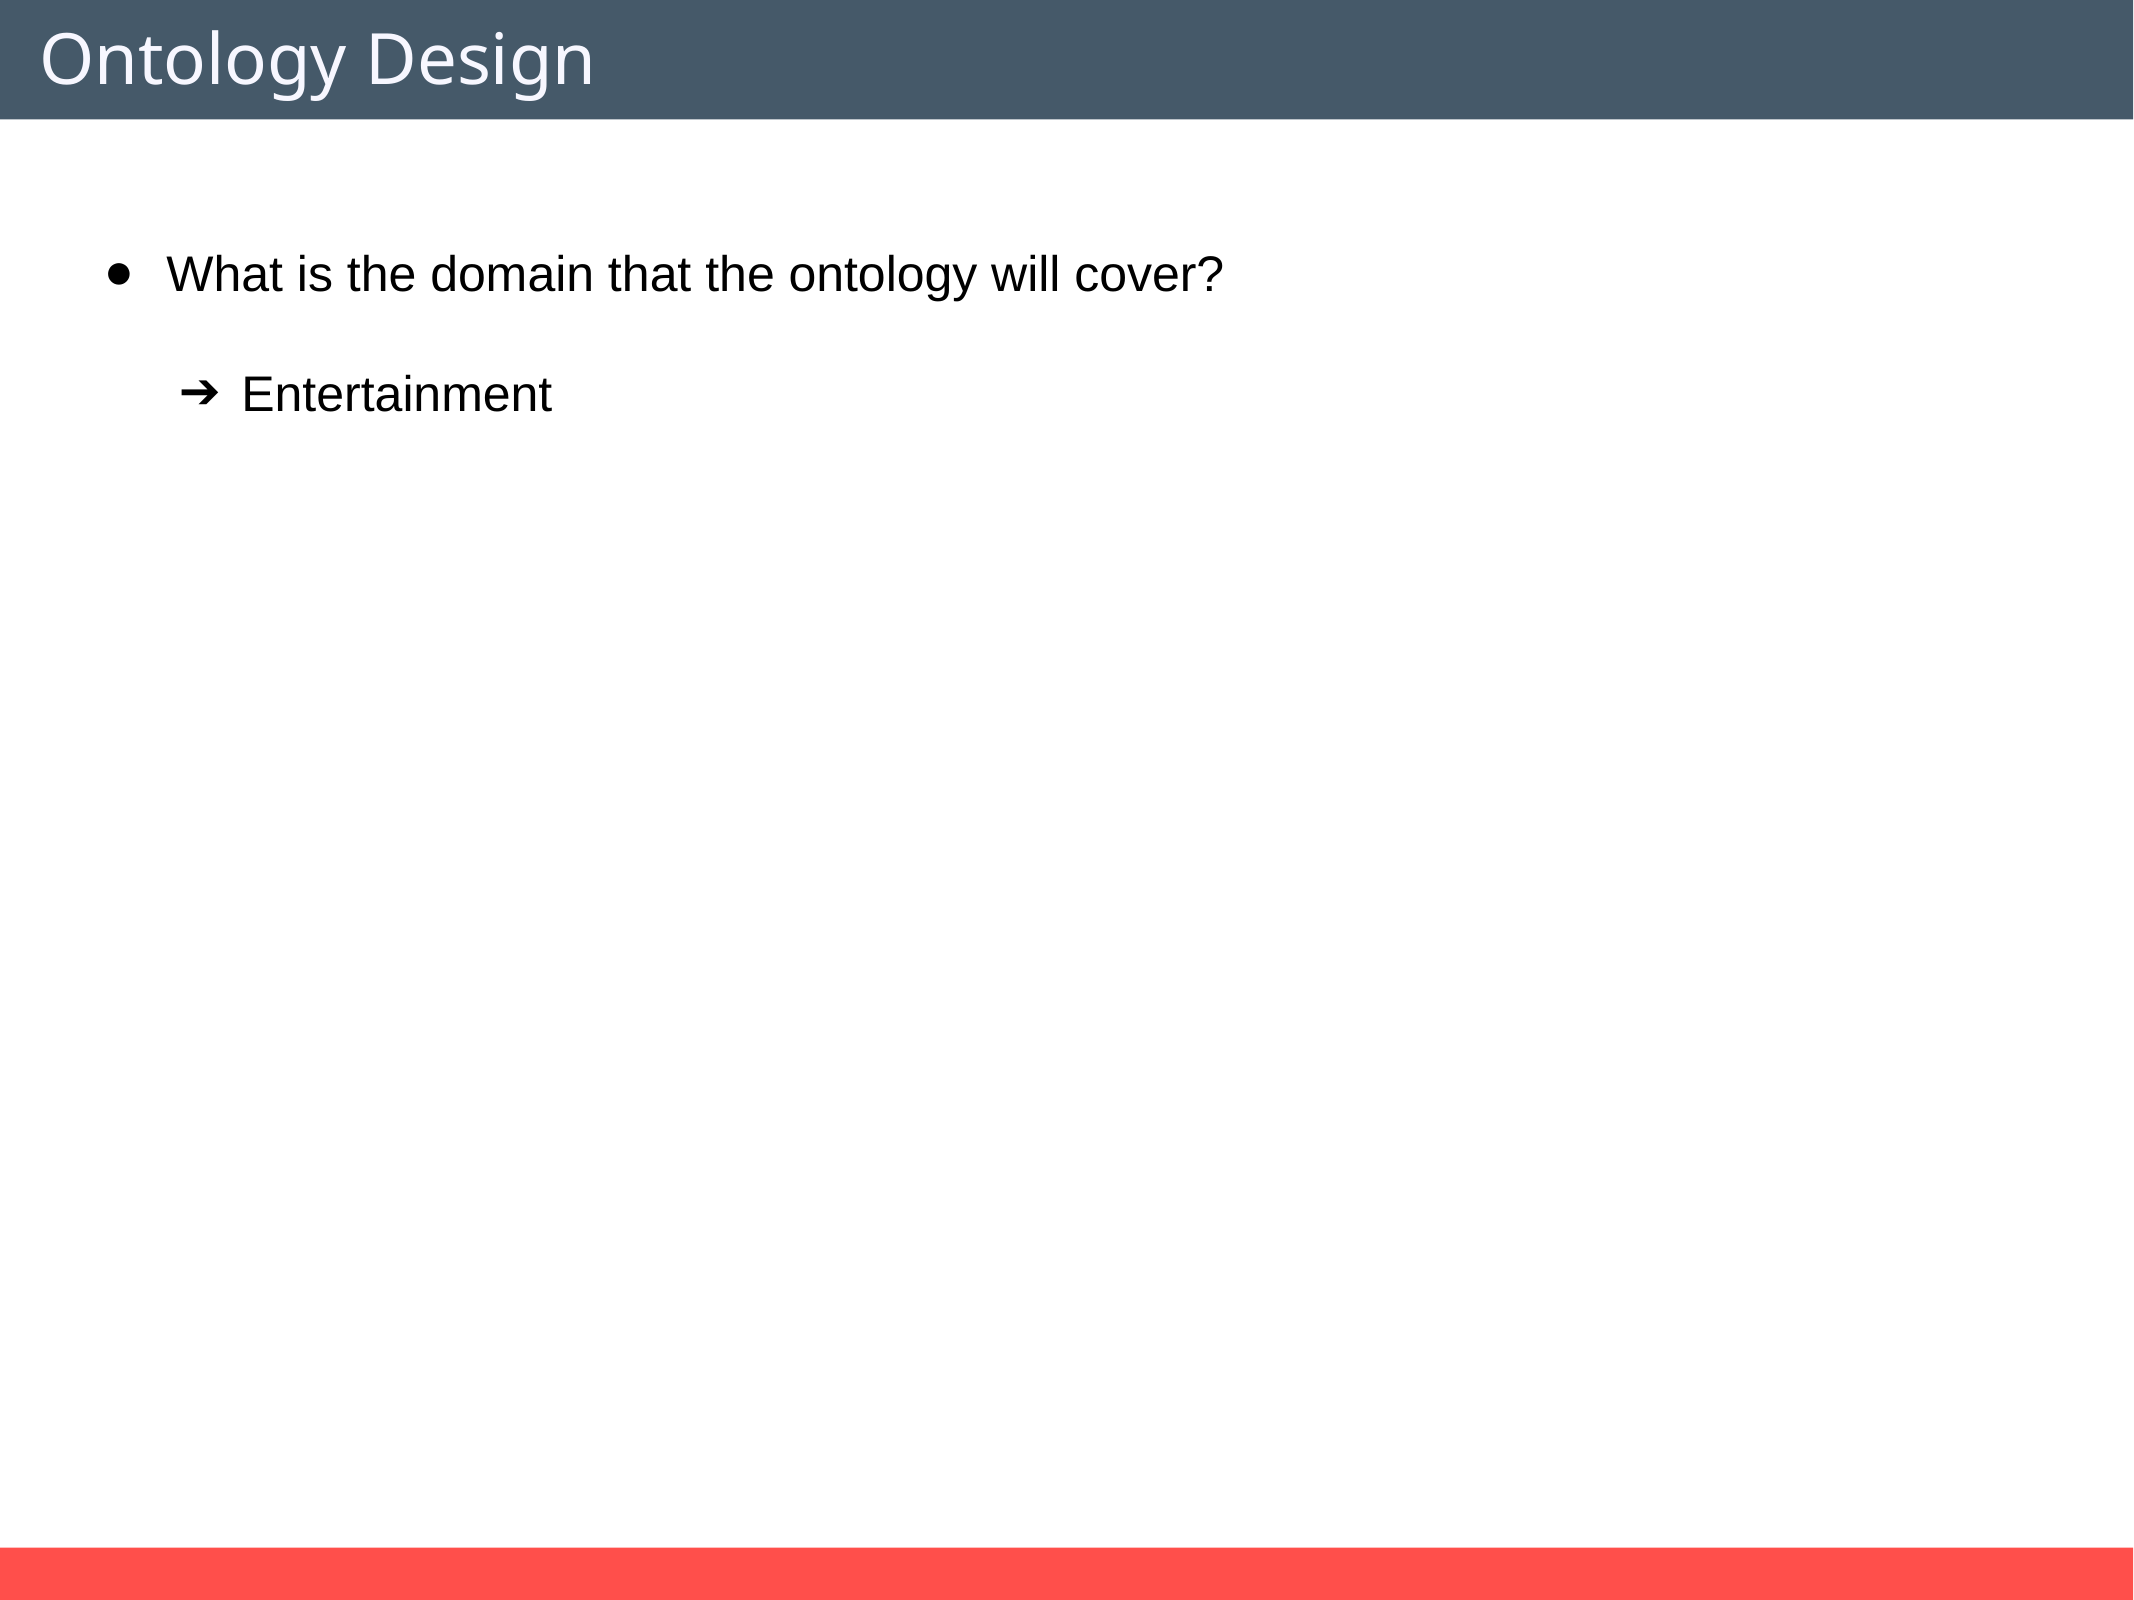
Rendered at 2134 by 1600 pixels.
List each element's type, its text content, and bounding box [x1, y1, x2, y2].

text_box What is the domain that the ontology will cover? Entertainment [76, 156, 1869, 1011]
title Ontology Design [37, 12, 851, 282]
